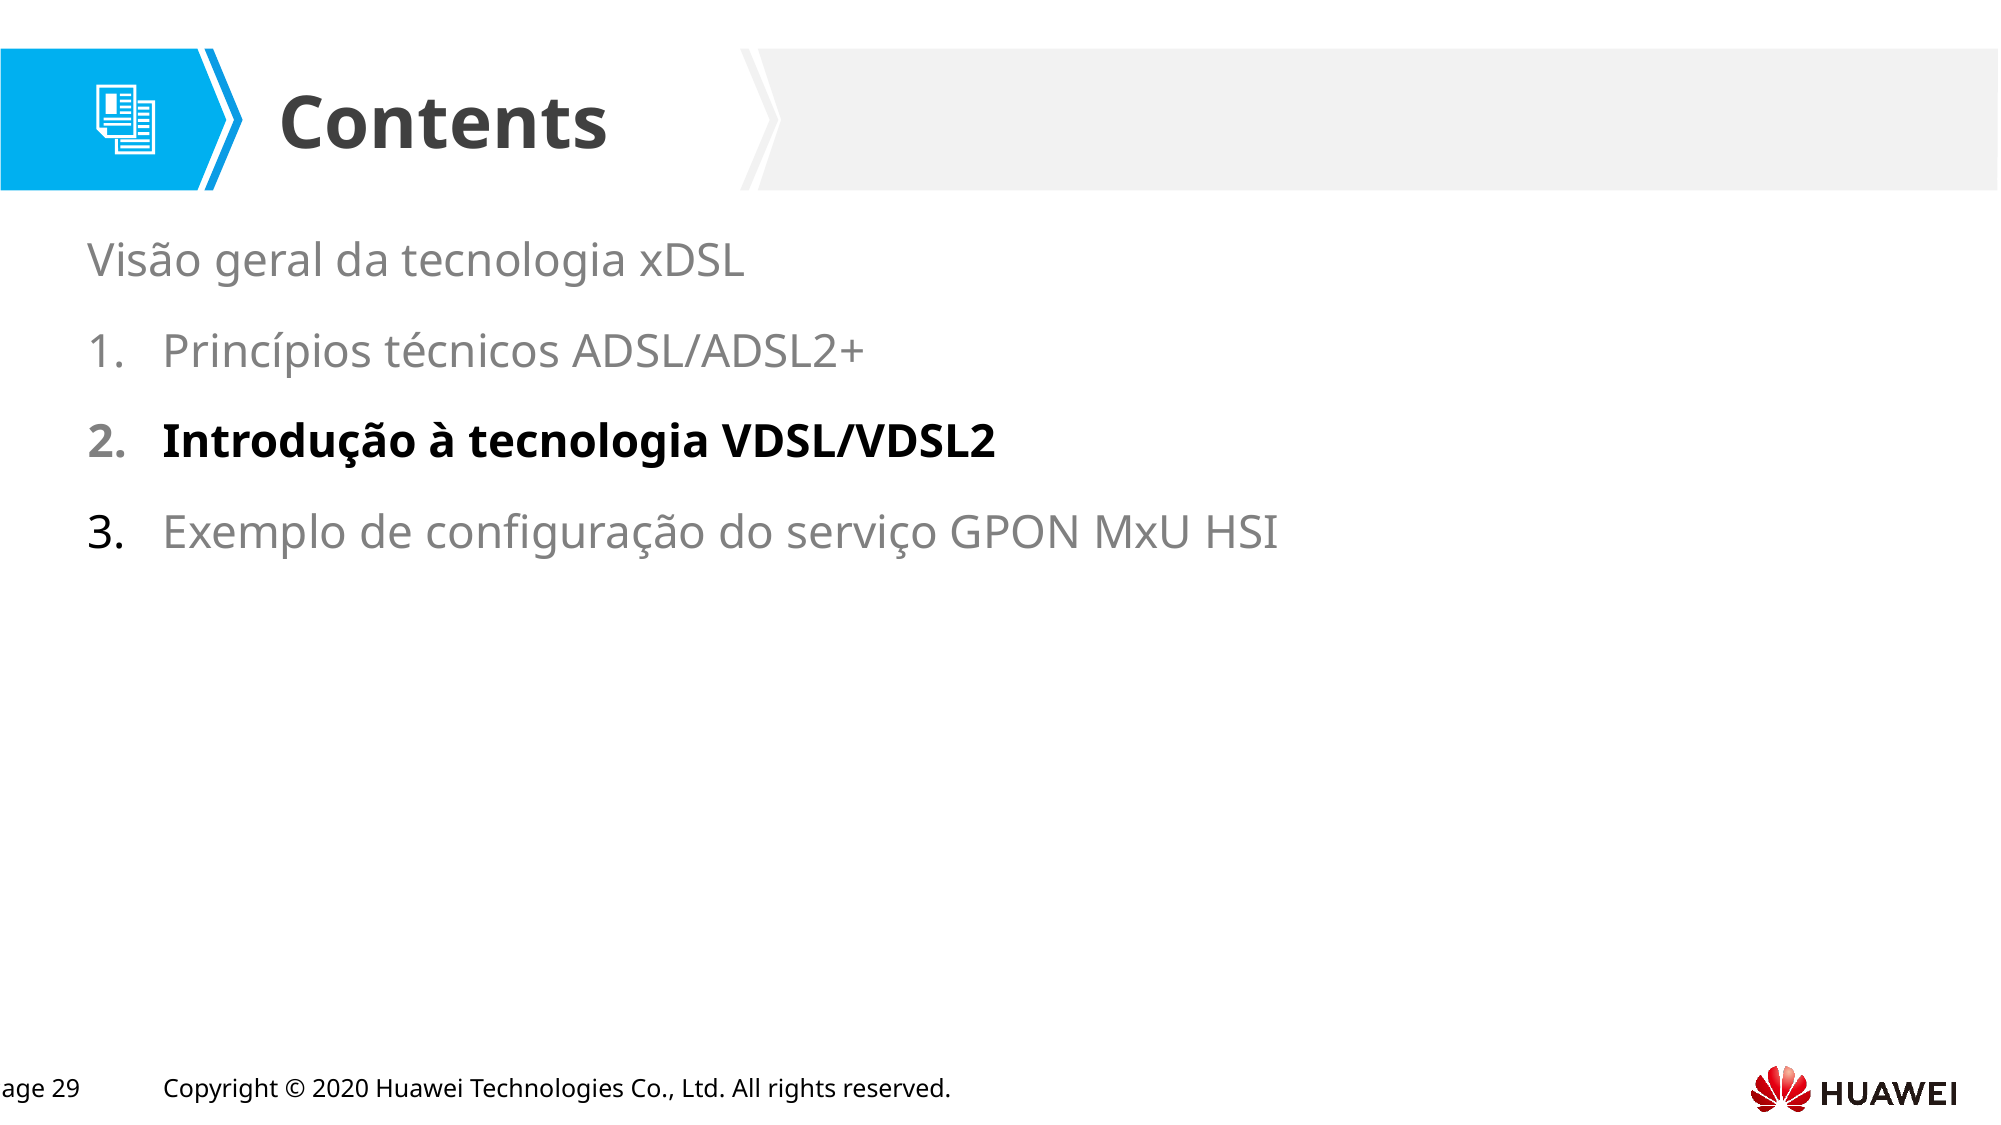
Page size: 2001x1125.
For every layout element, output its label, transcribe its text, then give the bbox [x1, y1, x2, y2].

list Visão geral da tecnologia xDSL Princípios técnicos ADSL/ADSL2+ Introdução à tecnologia VDSL/VDSL2 Exemplo de configuração do serviço GPON MxU HSI [74, 202, 1930, 971]
picture [1751, 1066, 1956, 1112]
